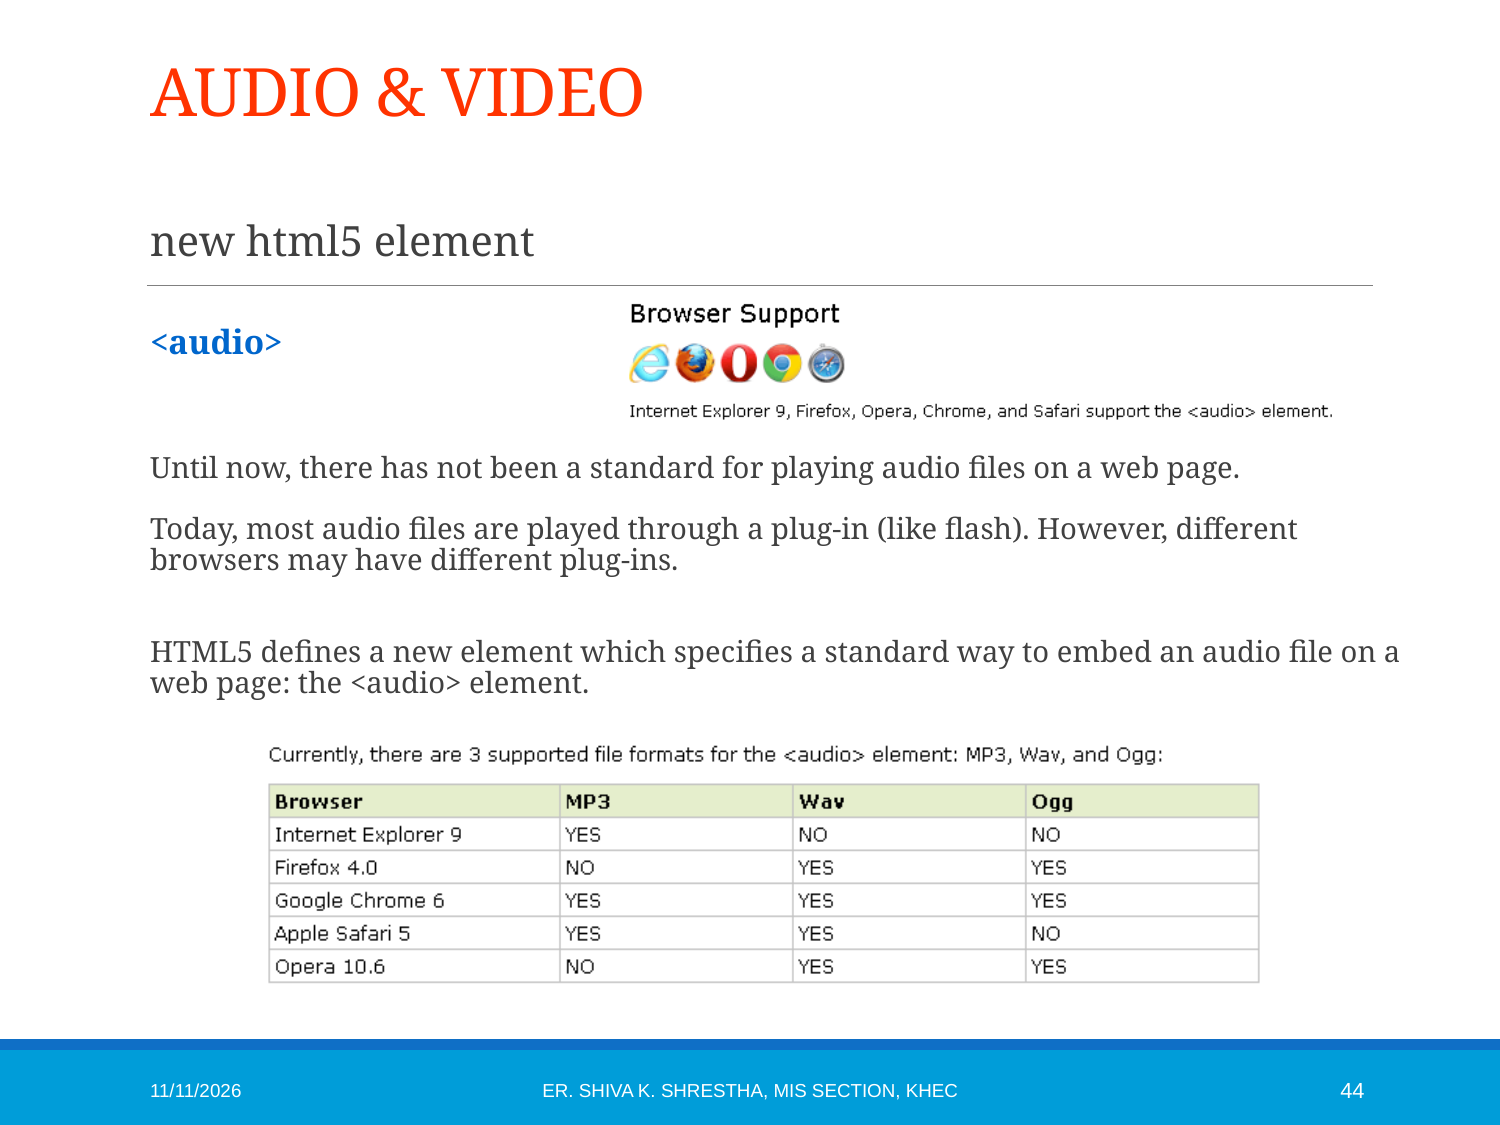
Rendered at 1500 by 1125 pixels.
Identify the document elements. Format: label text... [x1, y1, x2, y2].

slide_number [135, 1059, 440, 1120]
picture [263, 743, 1263, 988]
list new html5 element <audio> Until now, there has not been a standard for playing audio files on a web page. Today, most audio files are played through a plug-in (like flash). However, different browsers may have different plug-ins. HTML5 defines a new element which specifies a standard way to embed an audio file on a web page: the <audio> element. [150, 212, 1425, 925]
slide_number 44 [1218, 1059, 1380, 1120]
picture [628, 299, 1376, 426]
title AUDIO & VIDEO [135, 47, 1373, 285]
footer Er. Shiva K. Shrestha, MIS Section, KhEC [453, 1059, 1047, 1120]
